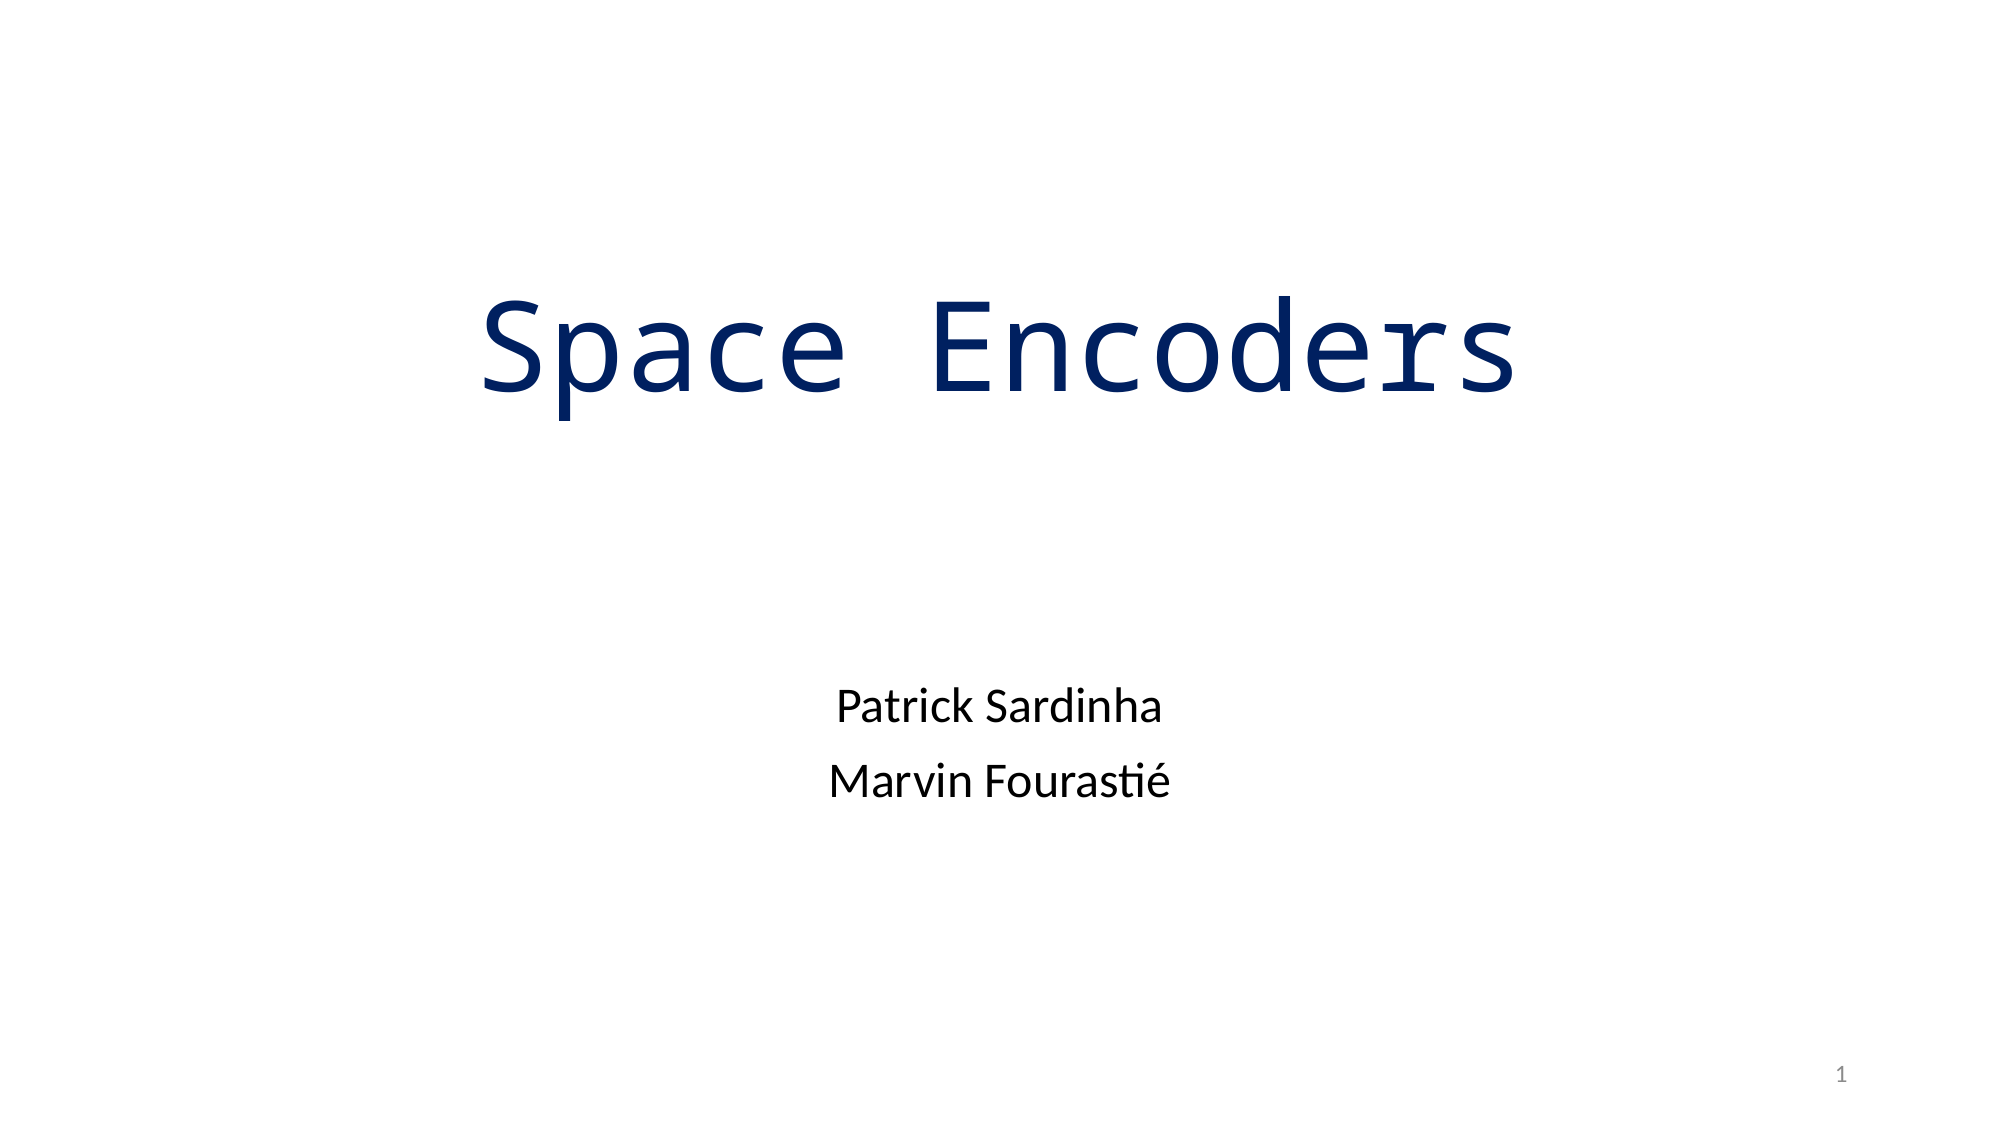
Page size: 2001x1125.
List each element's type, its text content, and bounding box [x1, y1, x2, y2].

slide_number 1 [1412, 1042, 1863, 1103]
title Space Encoders [249, 184, 1750, 576]
subtitle Patrick Sardinha Marvin Fourastié [249, 590, 1750, 863]
